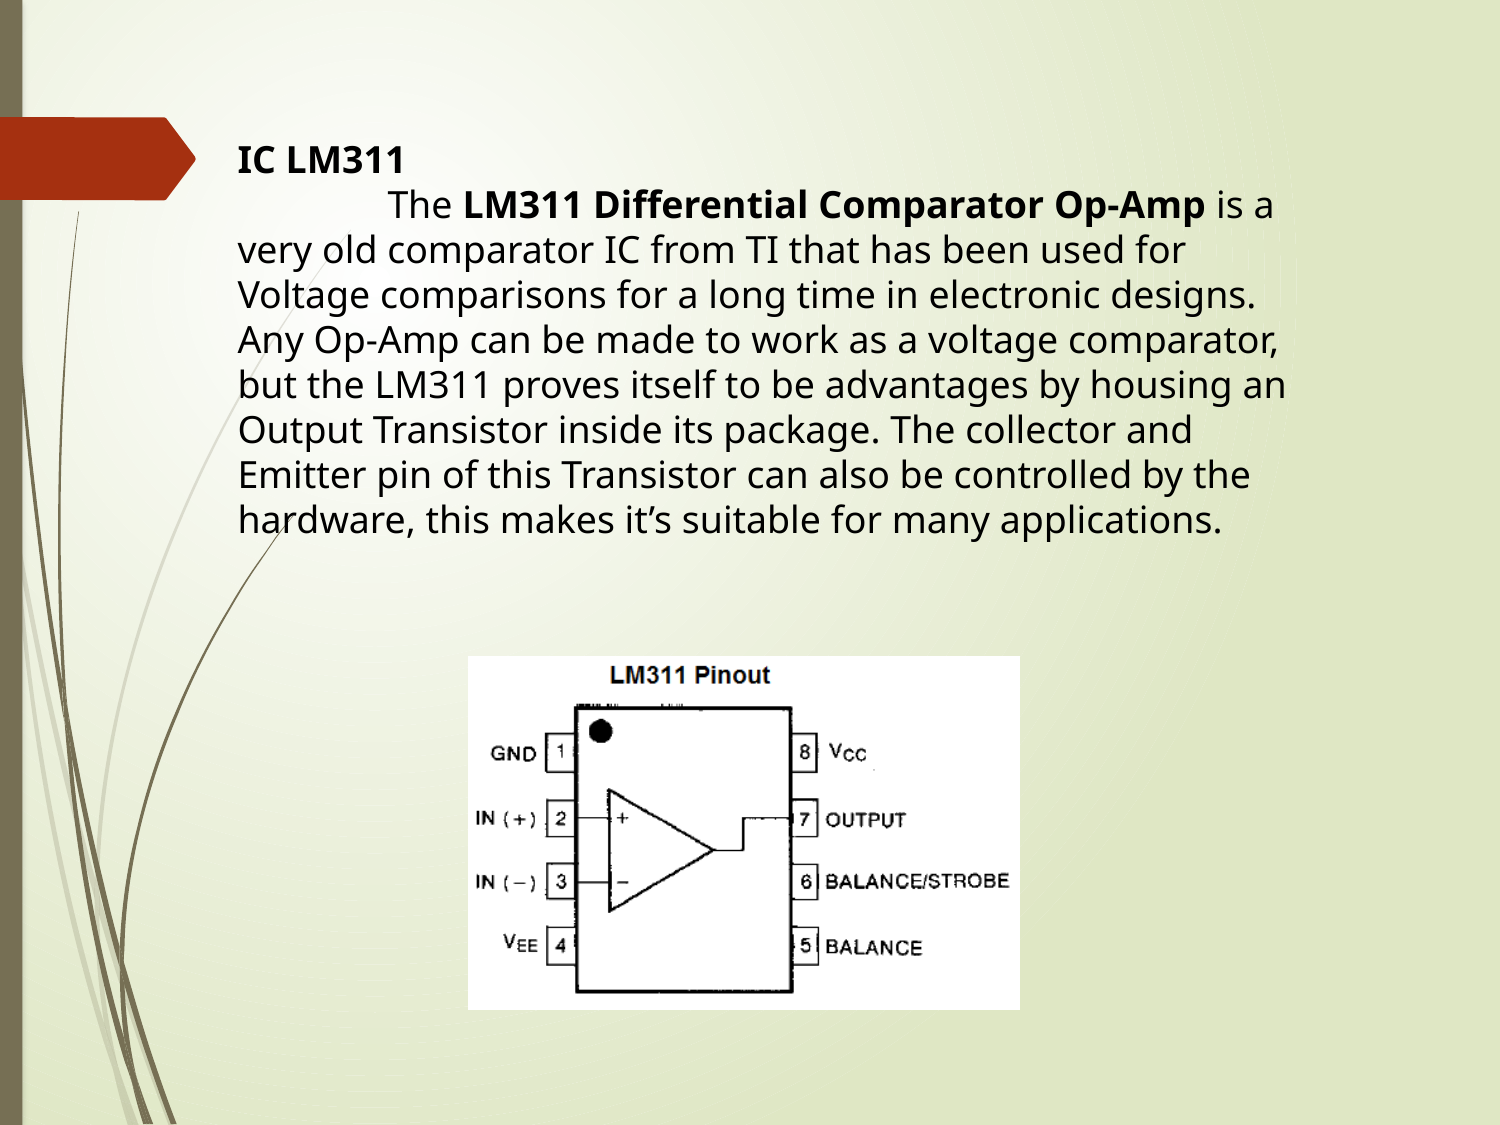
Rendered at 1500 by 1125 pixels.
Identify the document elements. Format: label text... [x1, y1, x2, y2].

picture [468, 655, 1020, 1010]
text_box IC LM311 The LM311 Differential Comparator Op-Amp is a very old comparator IC from TI that has been used for Voltage comparisons for a long time in electronic designs. Any Op-Amp can be made to work as a voltage comparator, but the LM311 proves itself to be advantages by housing an Output Transistor inside its package. The collector and Emitter pin of this Transistor can also be controlled by the hardware, this makes it’s suitable for many applications. [222, 128, 1325, 594]
